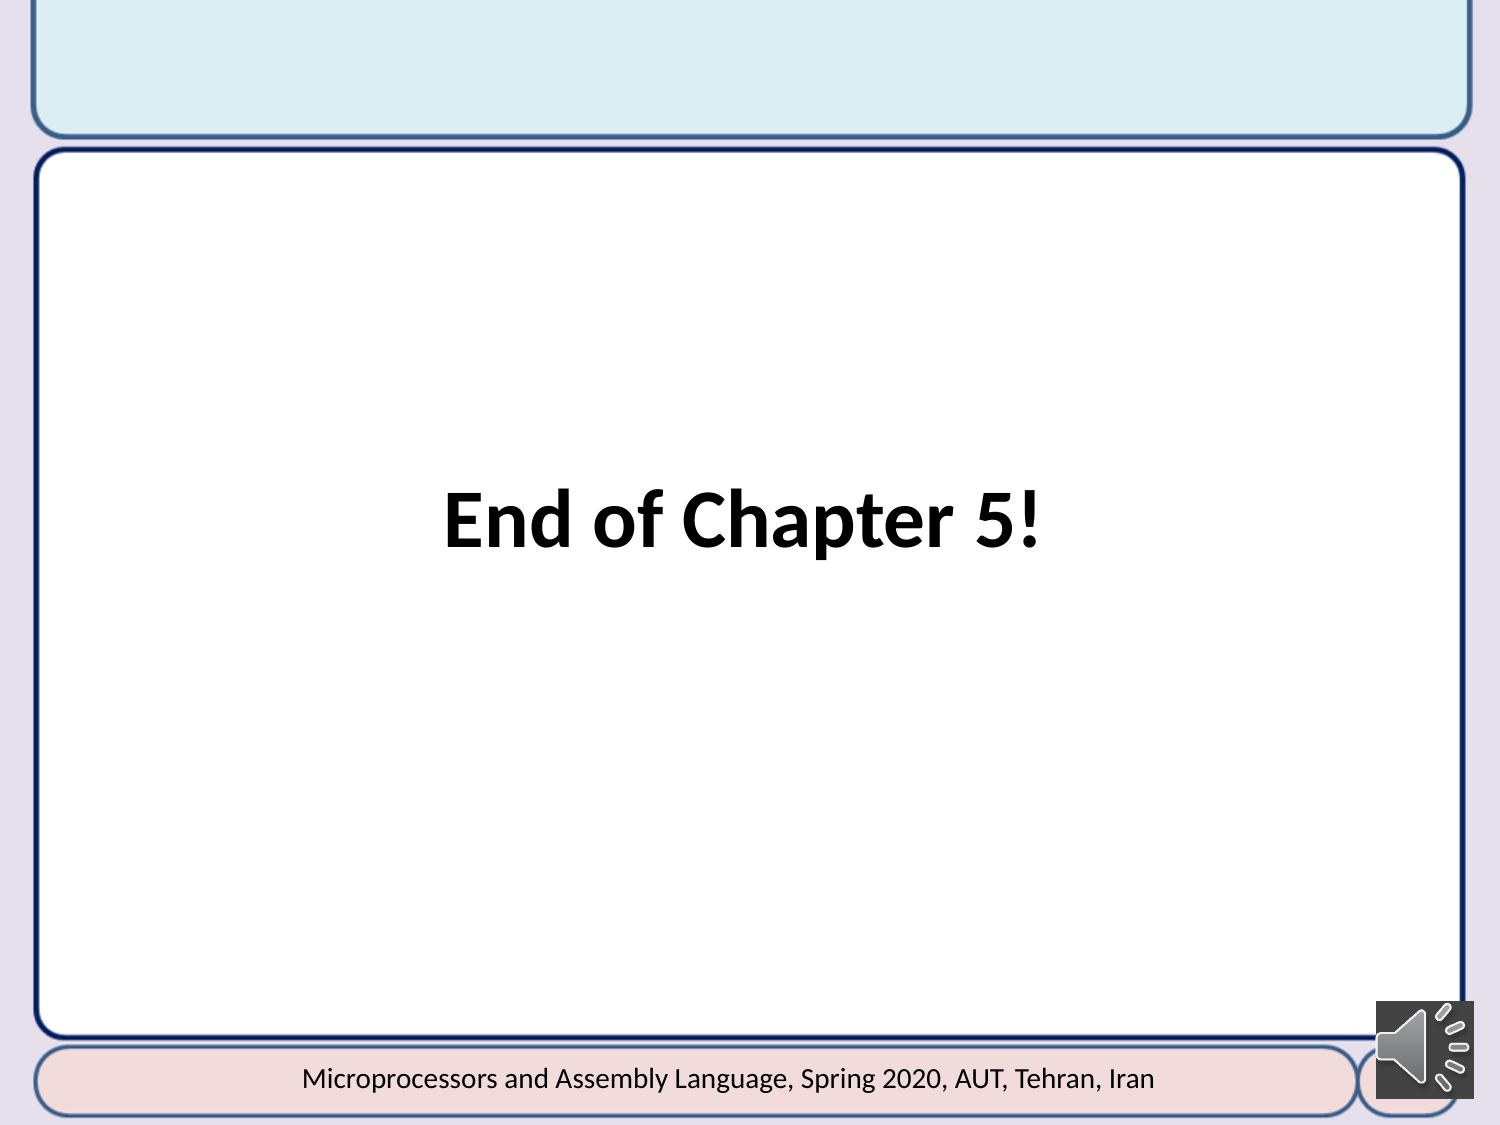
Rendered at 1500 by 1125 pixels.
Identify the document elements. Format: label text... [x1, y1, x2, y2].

text_box End of Chapter 5! [50, 407, 1438, 572]
slide_number 7 [1363, 1049, 1453, 1110]
text_box Microprocessors and Assembly Language, Spring 2020, AUT, Tehran, Iran [162, 1051, 1288, 1102]
picture [0, 0, 1500, 1125]
